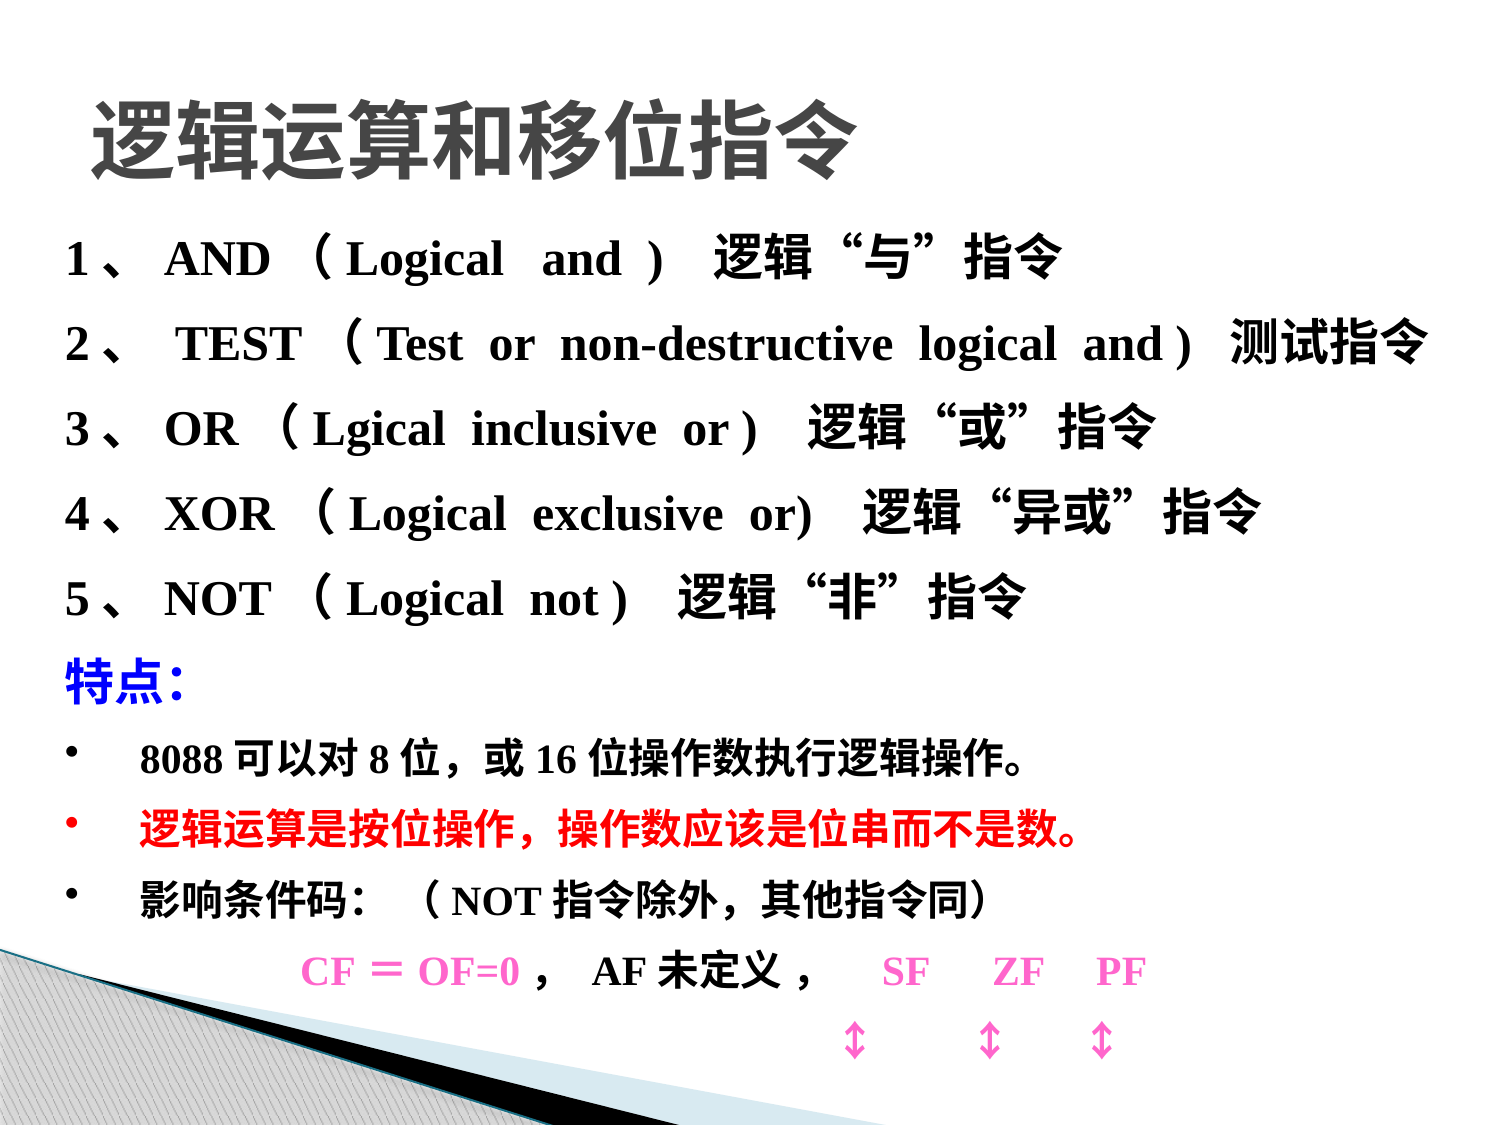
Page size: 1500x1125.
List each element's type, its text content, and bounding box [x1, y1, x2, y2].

text_box 1、AND（Logical and ) 逻辑“与”指令 2、 TEST（Test or non-destructive logical and ) 测试指令 3、OR（Lgical inclusive or ) 逻辑“或”指令 4、XOR（Logical exclusive or) 逻辑“异或”指令 5、NOT（Logical not ) 逻辑“非”指令 特点： 8088可以对8位，或16位操作数执行逻辑操作。 逻辑运算是按位操作，操作数应该是位串而不是数。 影响条件码： （NOT指令除外，其他指令同） CF＝OF=0， AF未定义 ， SF ZF PF ↕ ↕ ↕ [50, 218, 1450, 1073]
title 逻辑运算和移位指令 [75, 45, 1425, 218]
